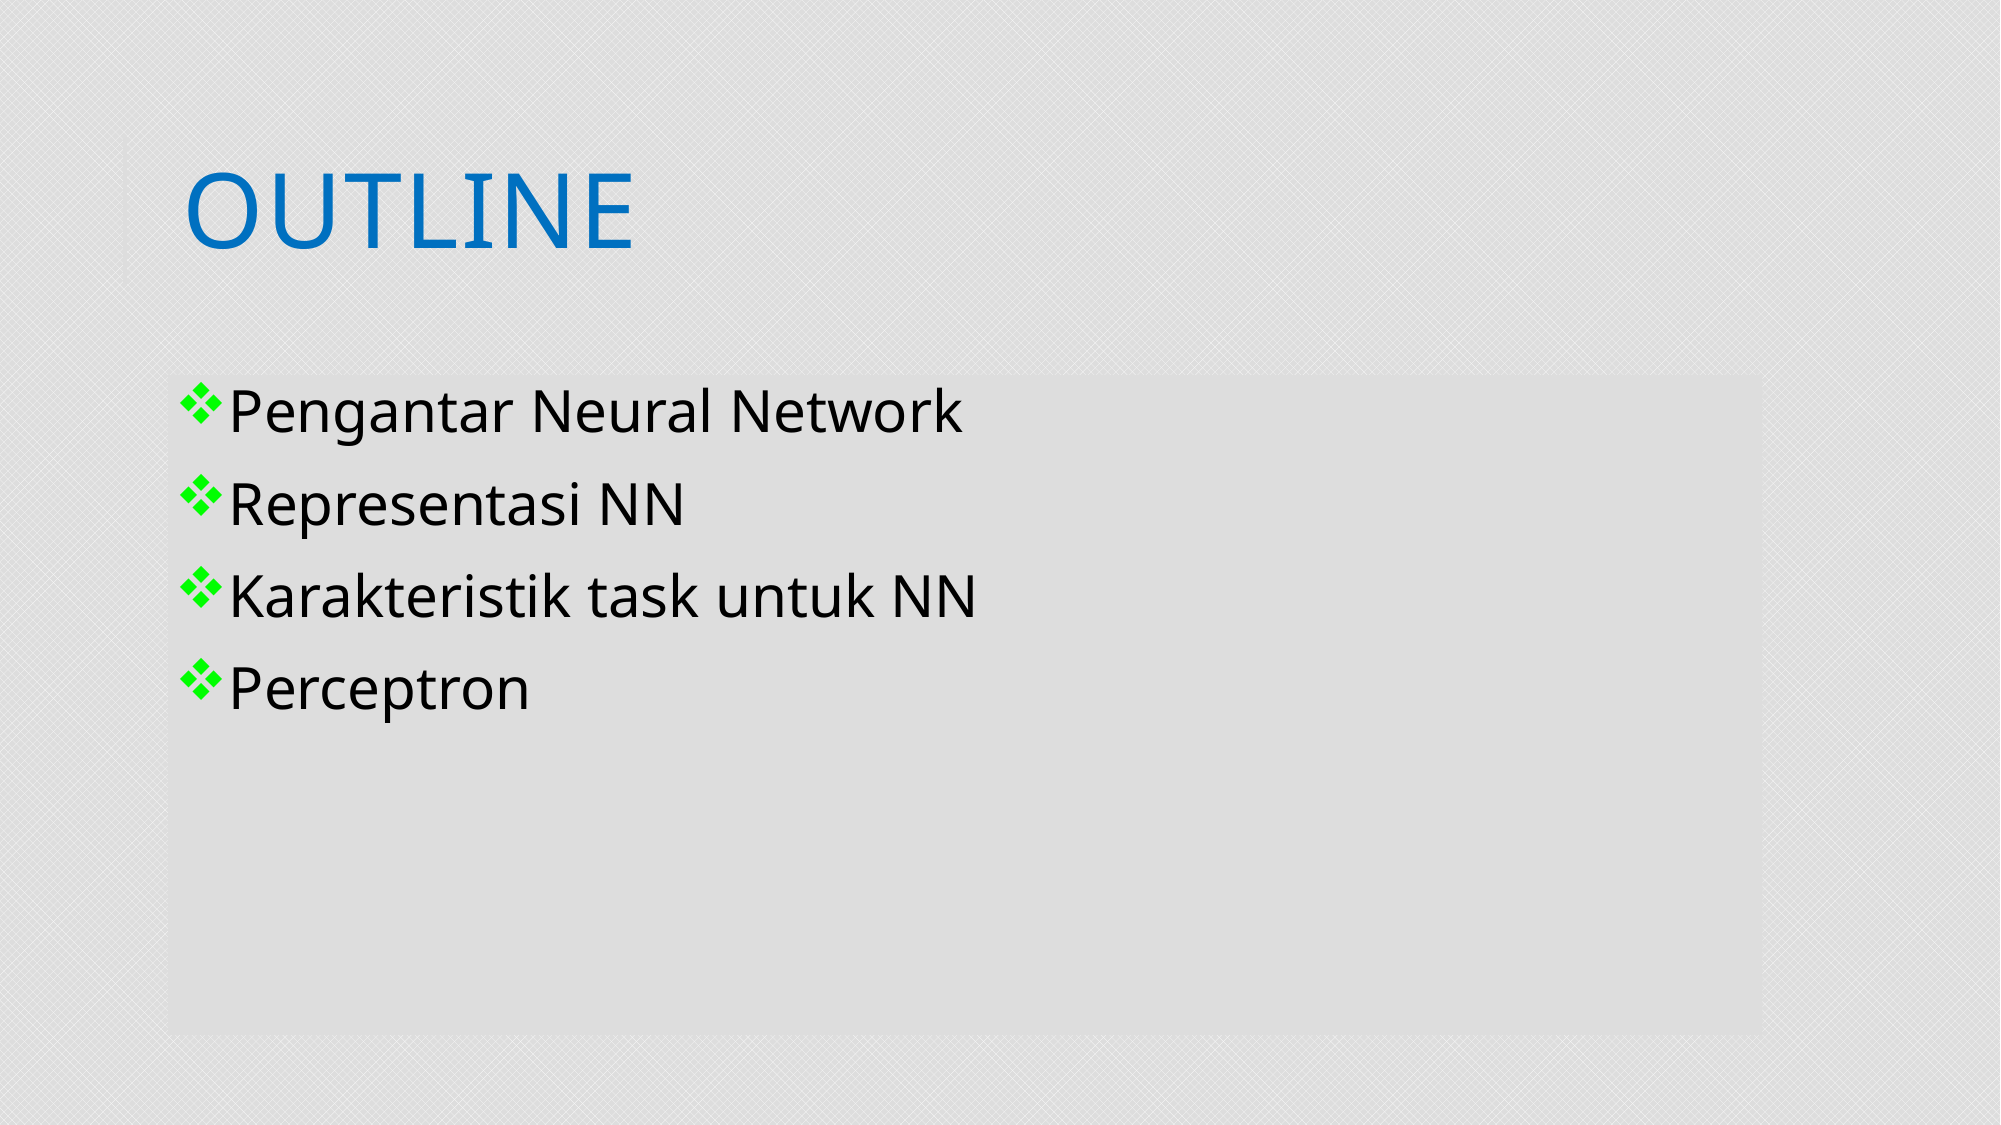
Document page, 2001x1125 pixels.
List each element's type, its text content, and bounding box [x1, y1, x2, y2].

title OUTLINE [168, 96, 1763, 342]
list Pengantar Neural Network Representasi NN Karakteristik task untuk NN Perceptron [168, 375, 1763, 1035]
